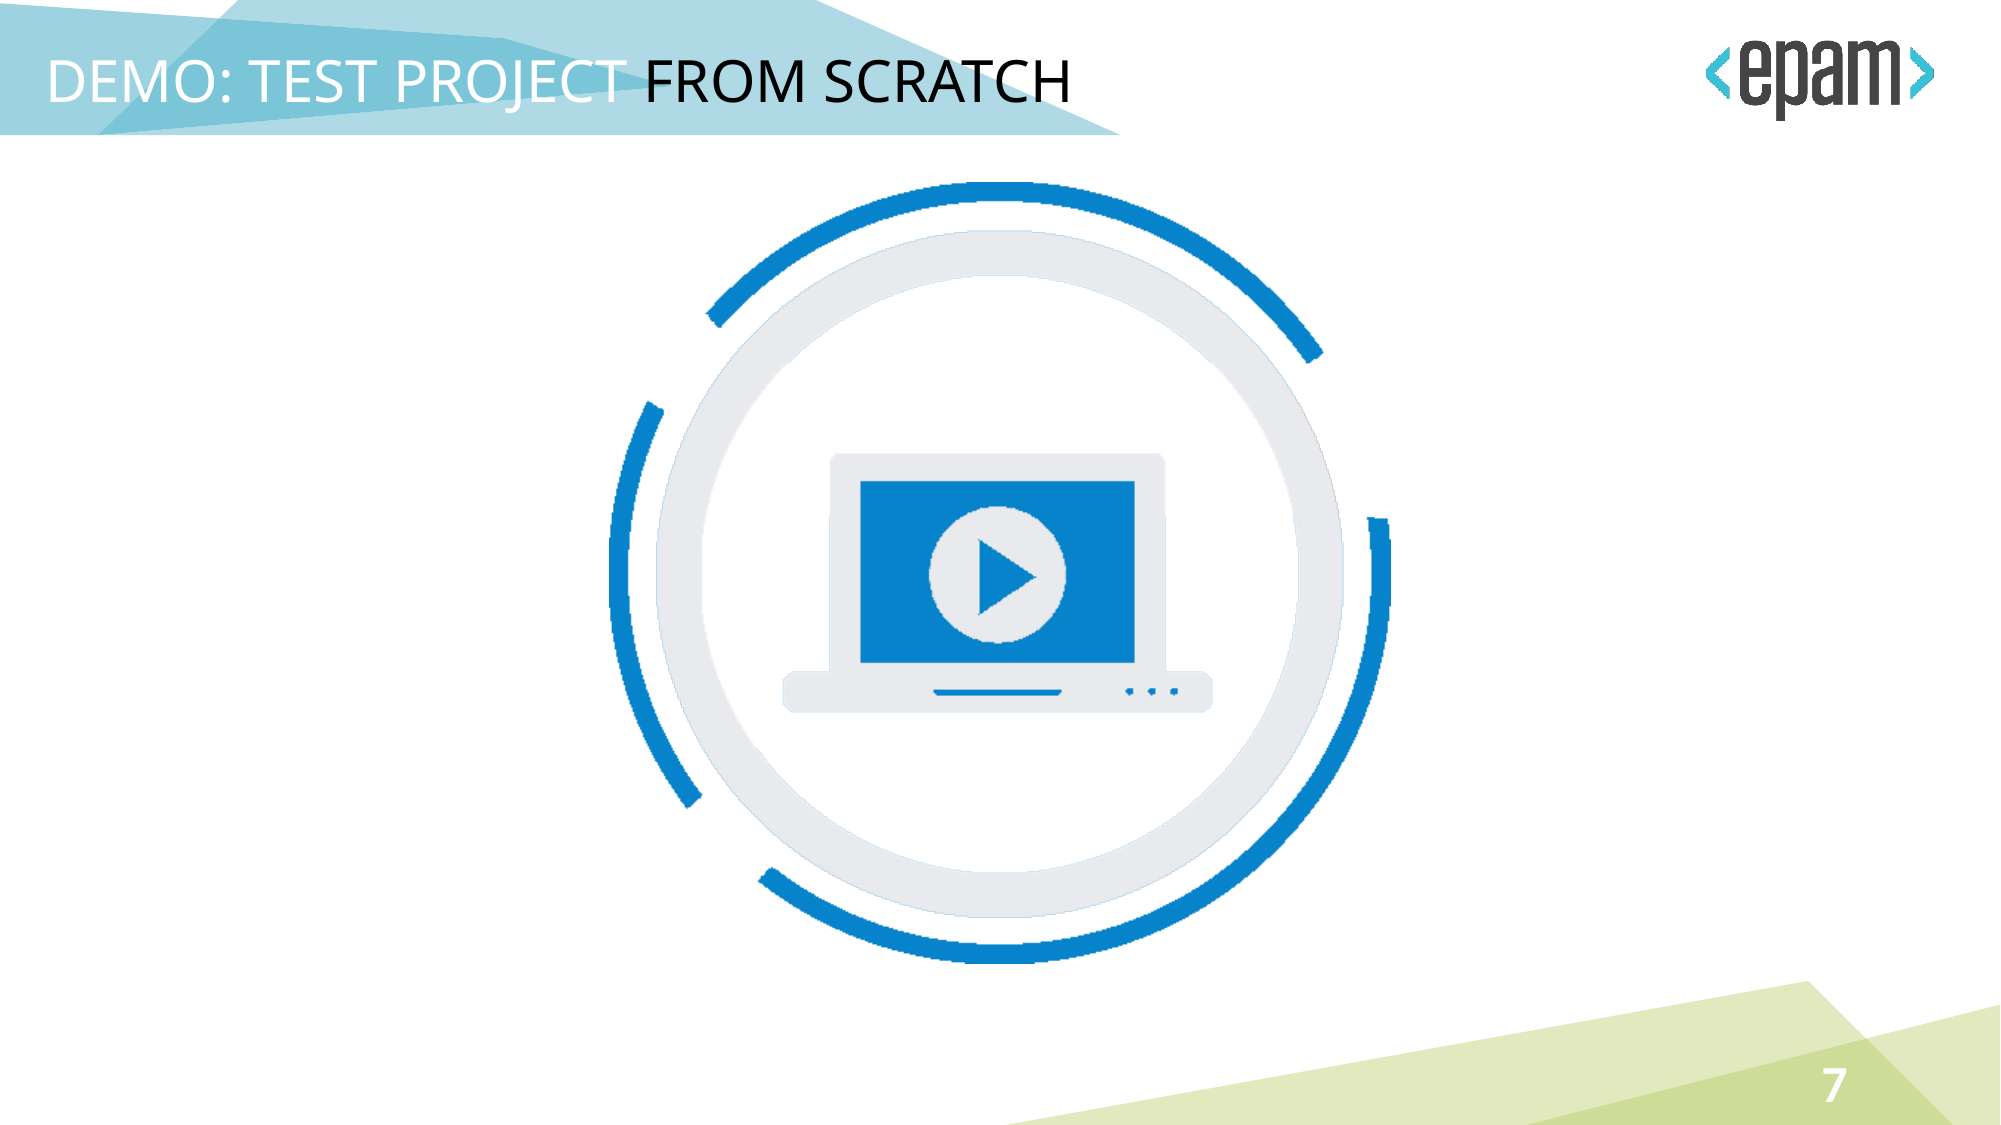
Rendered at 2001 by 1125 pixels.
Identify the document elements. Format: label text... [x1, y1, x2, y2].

list Demo: Test project from scratch [30, 36, 2000, 158]
picture [609, 182, 1391, 964]
slide_number 7 [1412, 1042, 1863, 1103]
picture [1682, 19, 1957, 127]
